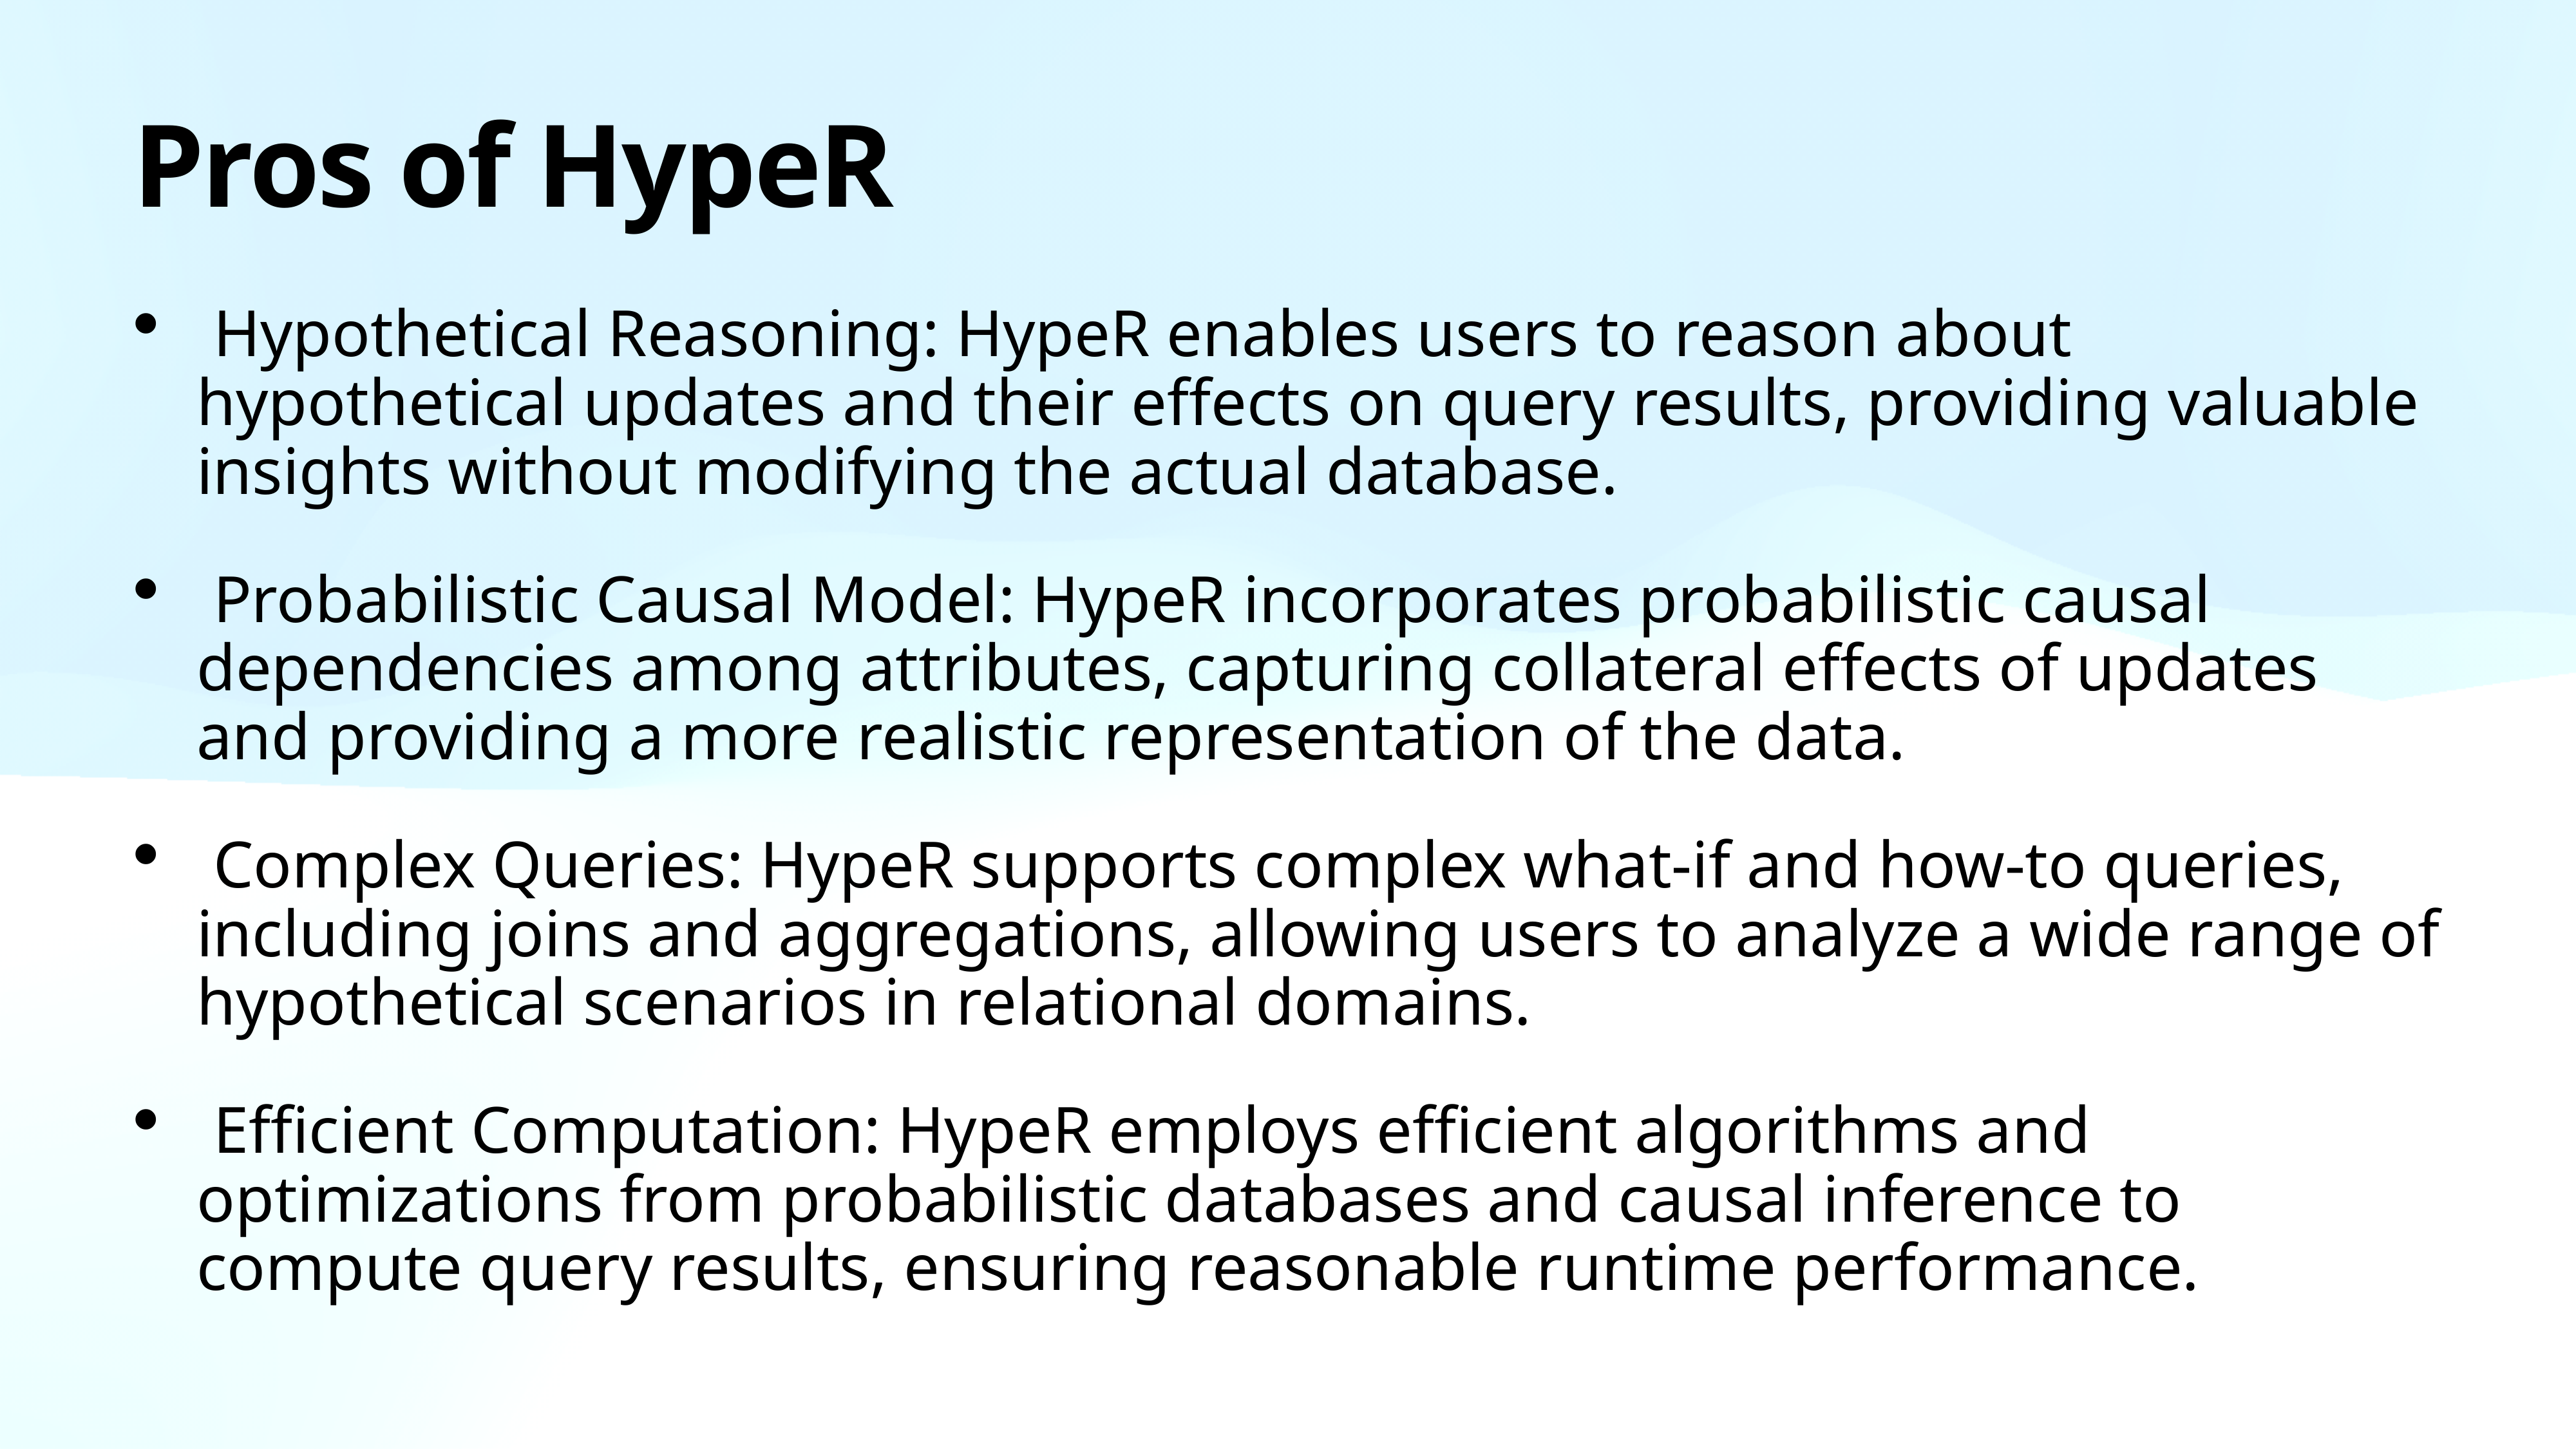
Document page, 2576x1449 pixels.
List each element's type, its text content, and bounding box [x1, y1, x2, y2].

title Pros of HypeR [127, 113, 2449, 266]
picture [0, 0, 2576, 1449]
list Hypothetical Reasoning: HypeR enables users to reason about hypothetical updates and their effects on query results, providing valuable insights without modifying the actual database. Probabilistic Causal Model: HypeR incorporates probabilistic causal dependencies among attributes, capturing collateral effects of updates and providing a more realistic representation of the data. Complex Queries: HypeR supports complex what-if and how-to queries, including joins and aggregations, allowing users to analyze a wide range of hypothetical scenarios in relational domains. Efficient Computation: HypeR employs efficient algorithms and optimizations from probabilistic databases and causal inference to compute query results, ensuring reasonable runtime performance. [127, 296, 2449, 1321]
